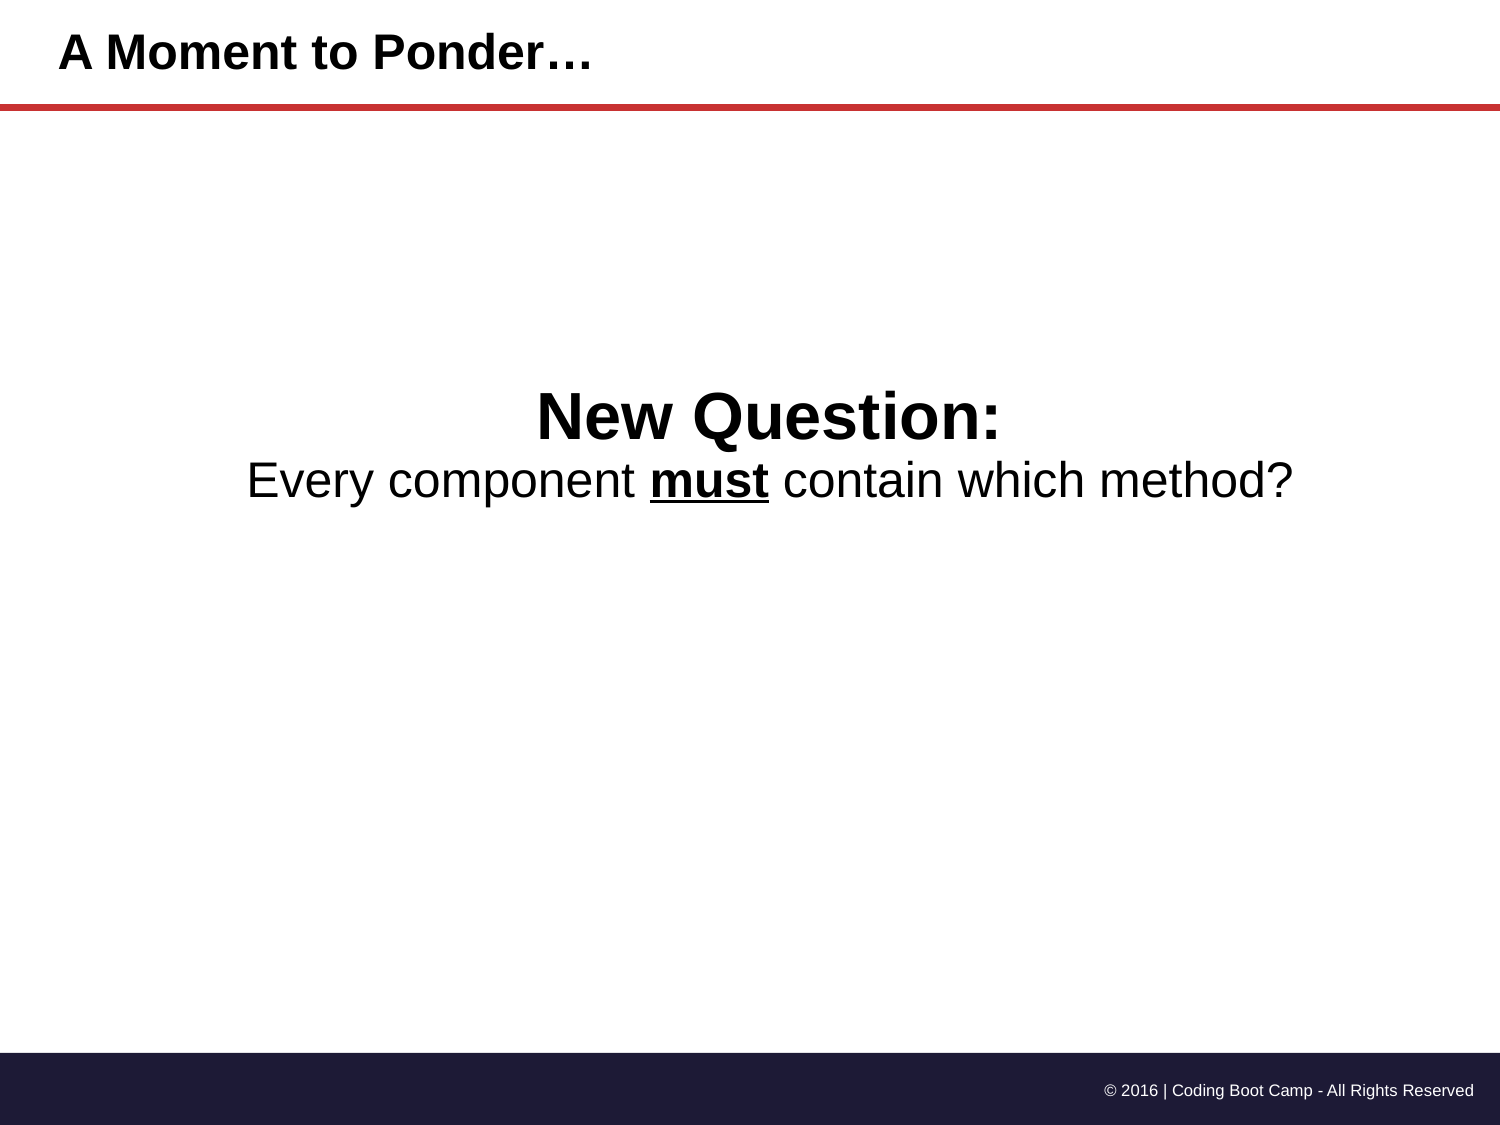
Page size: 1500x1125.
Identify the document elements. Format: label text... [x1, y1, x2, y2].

title A Moment to Ponder… [49, 0, 948, 108]
text_box New Question: Every component must contain which method? [47, 374, 1456, 516]
